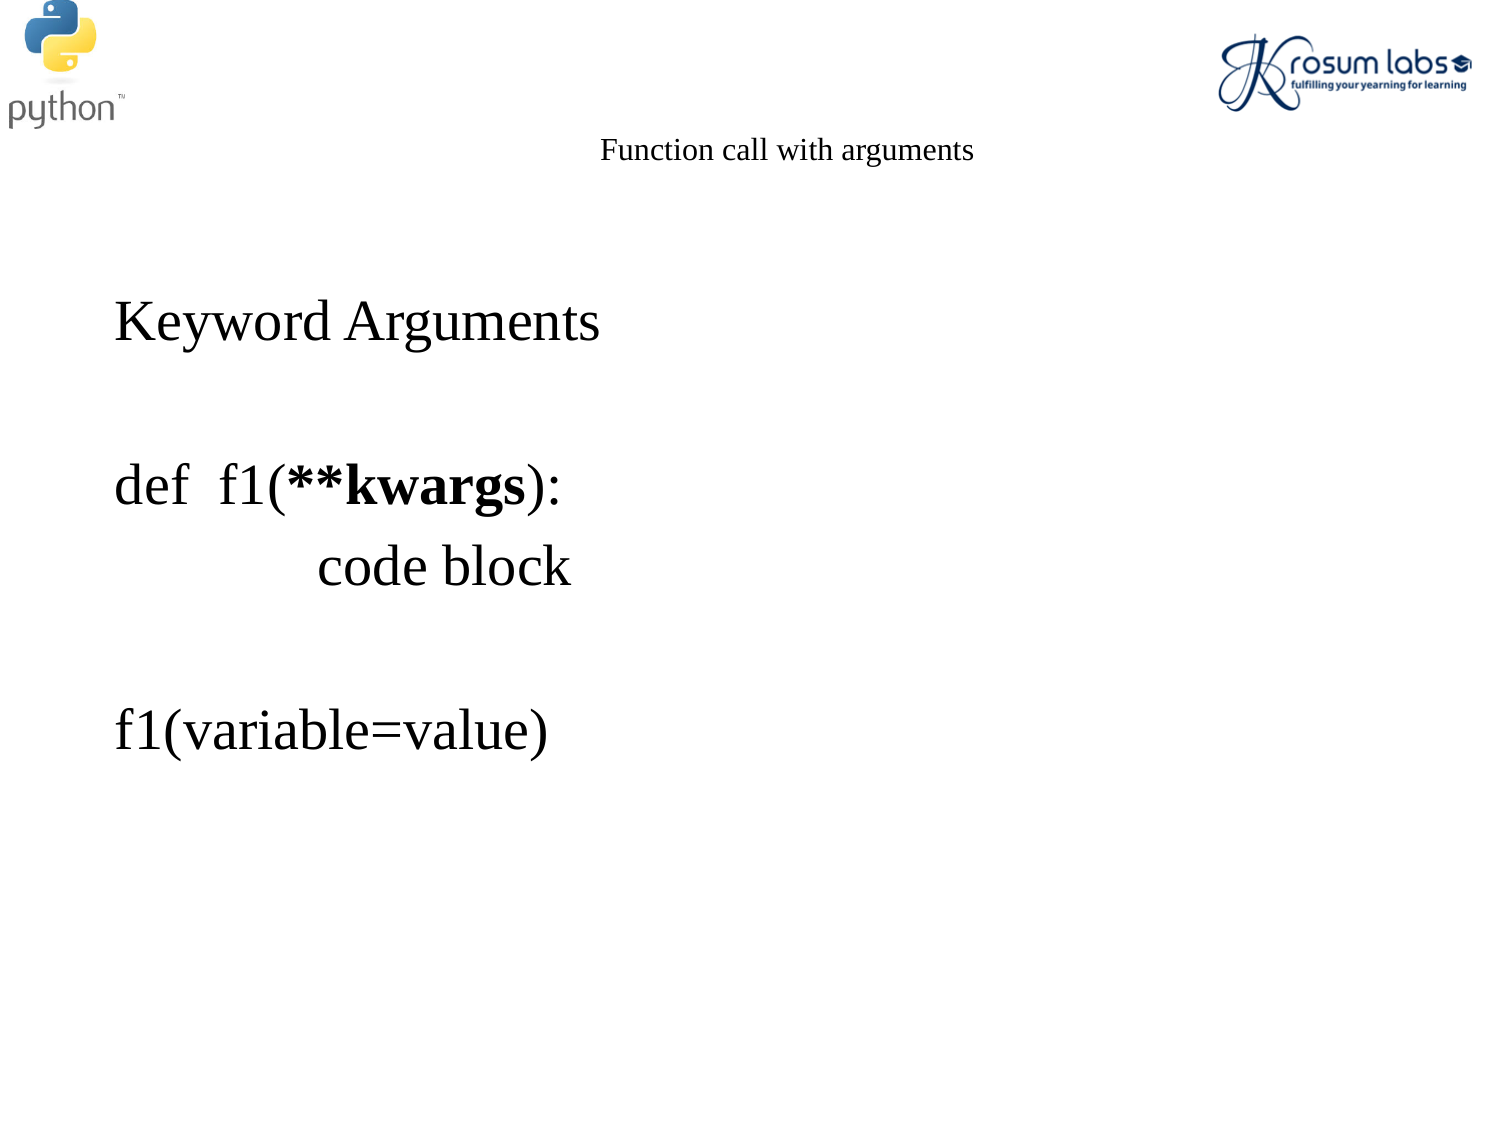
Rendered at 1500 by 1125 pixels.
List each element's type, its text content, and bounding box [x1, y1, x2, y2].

list Keyword Arguments def f1(**kwargs): code block f1(variable=value) [99, 275, 1450, 1018]
picture [1197, 24, 1488, 112]
title Function call with arguments [112, 120, 1463, 214]
picture [9, 0, 126, 130]
